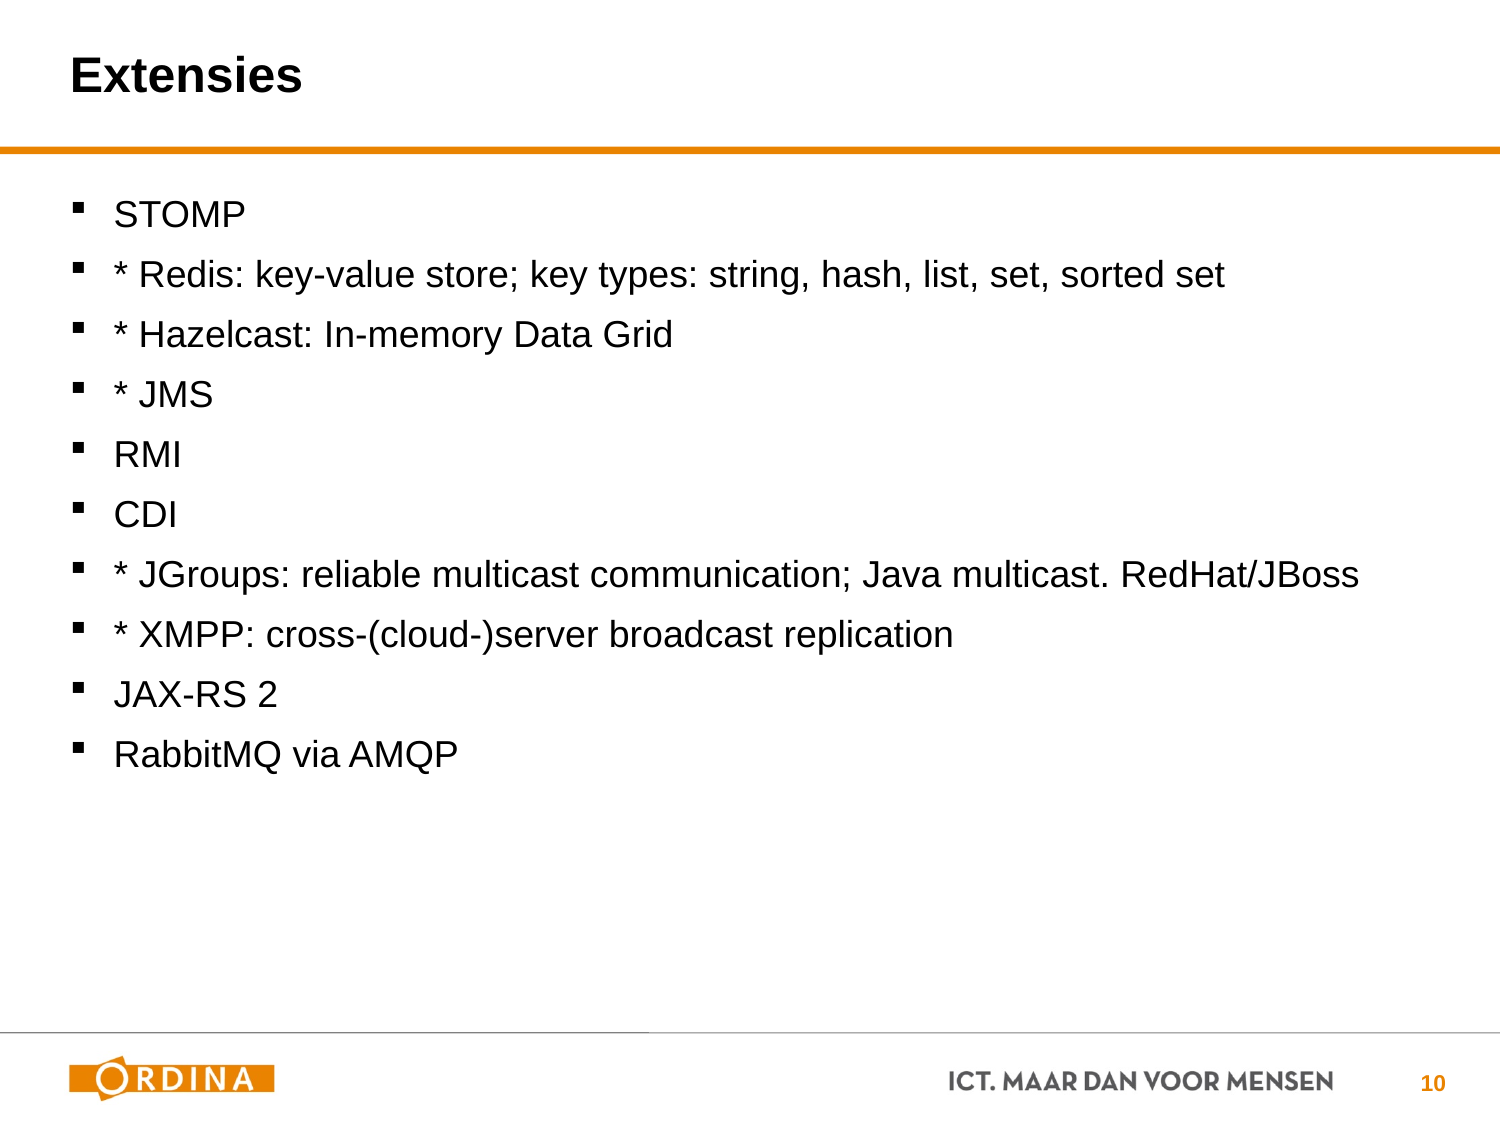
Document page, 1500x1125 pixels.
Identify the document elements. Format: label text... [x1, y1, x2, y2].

picture [64, 1051, 279, 1105]
picture [941, 1061, 1340, 1100]
list STOMP * Redis: key-value store; key types: string, hash, list, set, sorted set * Hazelcast: In-memory Data Grid * JMS RMI CDI * JGroups: reliable multicast communication; Java multicast. RedHat/JBoss * XMPP: cross-(cloud-)server broadcast replication JAX-RS 2 RabbitMQ via AMQP [54, 182, 1462, 1003]
slide_number 10 [1354, 1060, 1462, 1112]
title Extensies [54, 0, 1397, 147]
